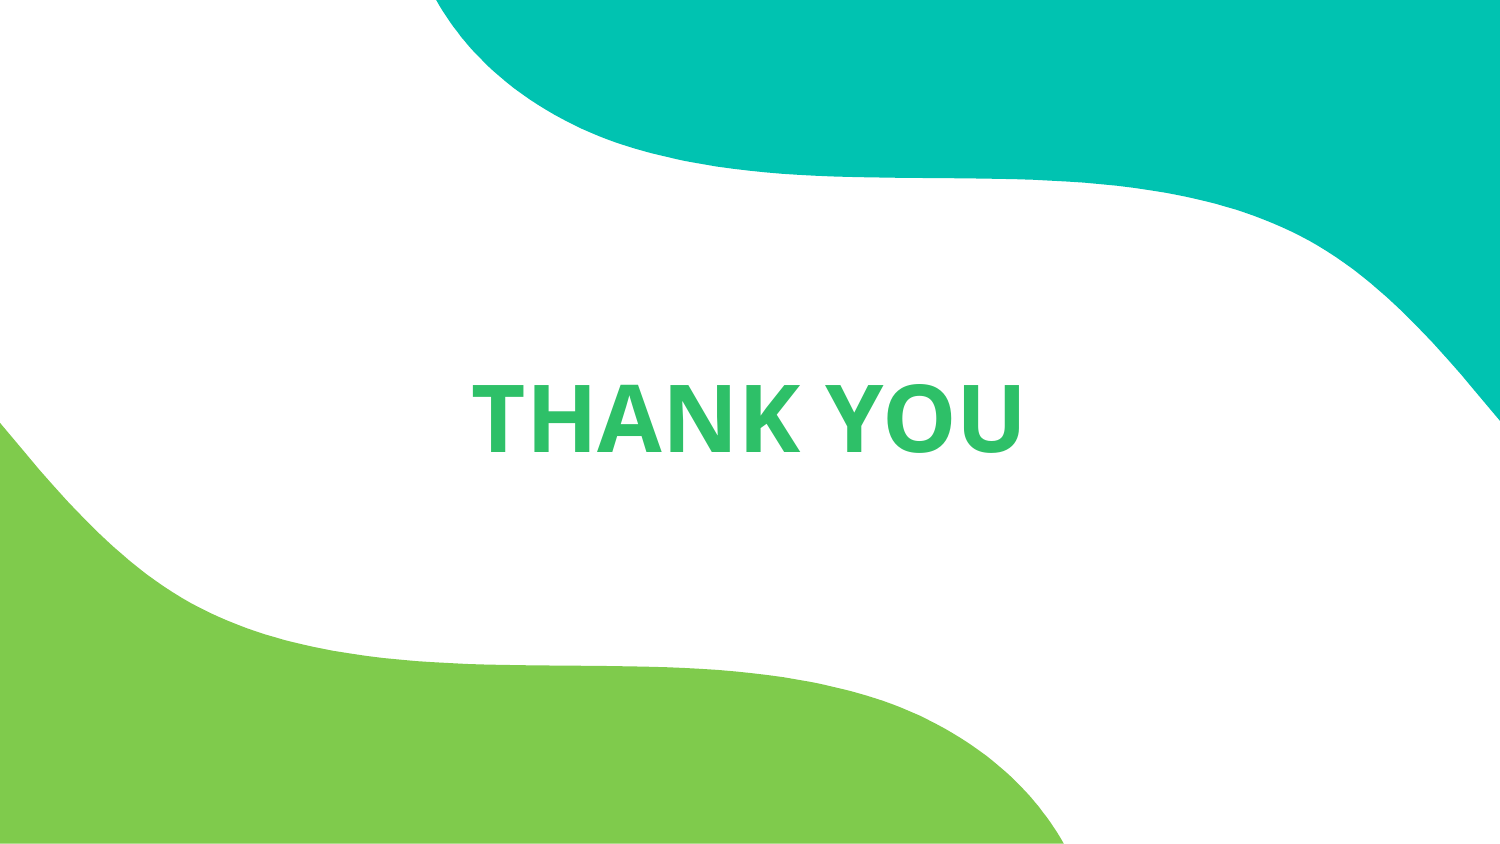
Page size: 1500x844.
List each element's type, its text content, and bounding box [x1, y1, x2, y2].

title THANK YOU [221, 236, 1279, 608]
